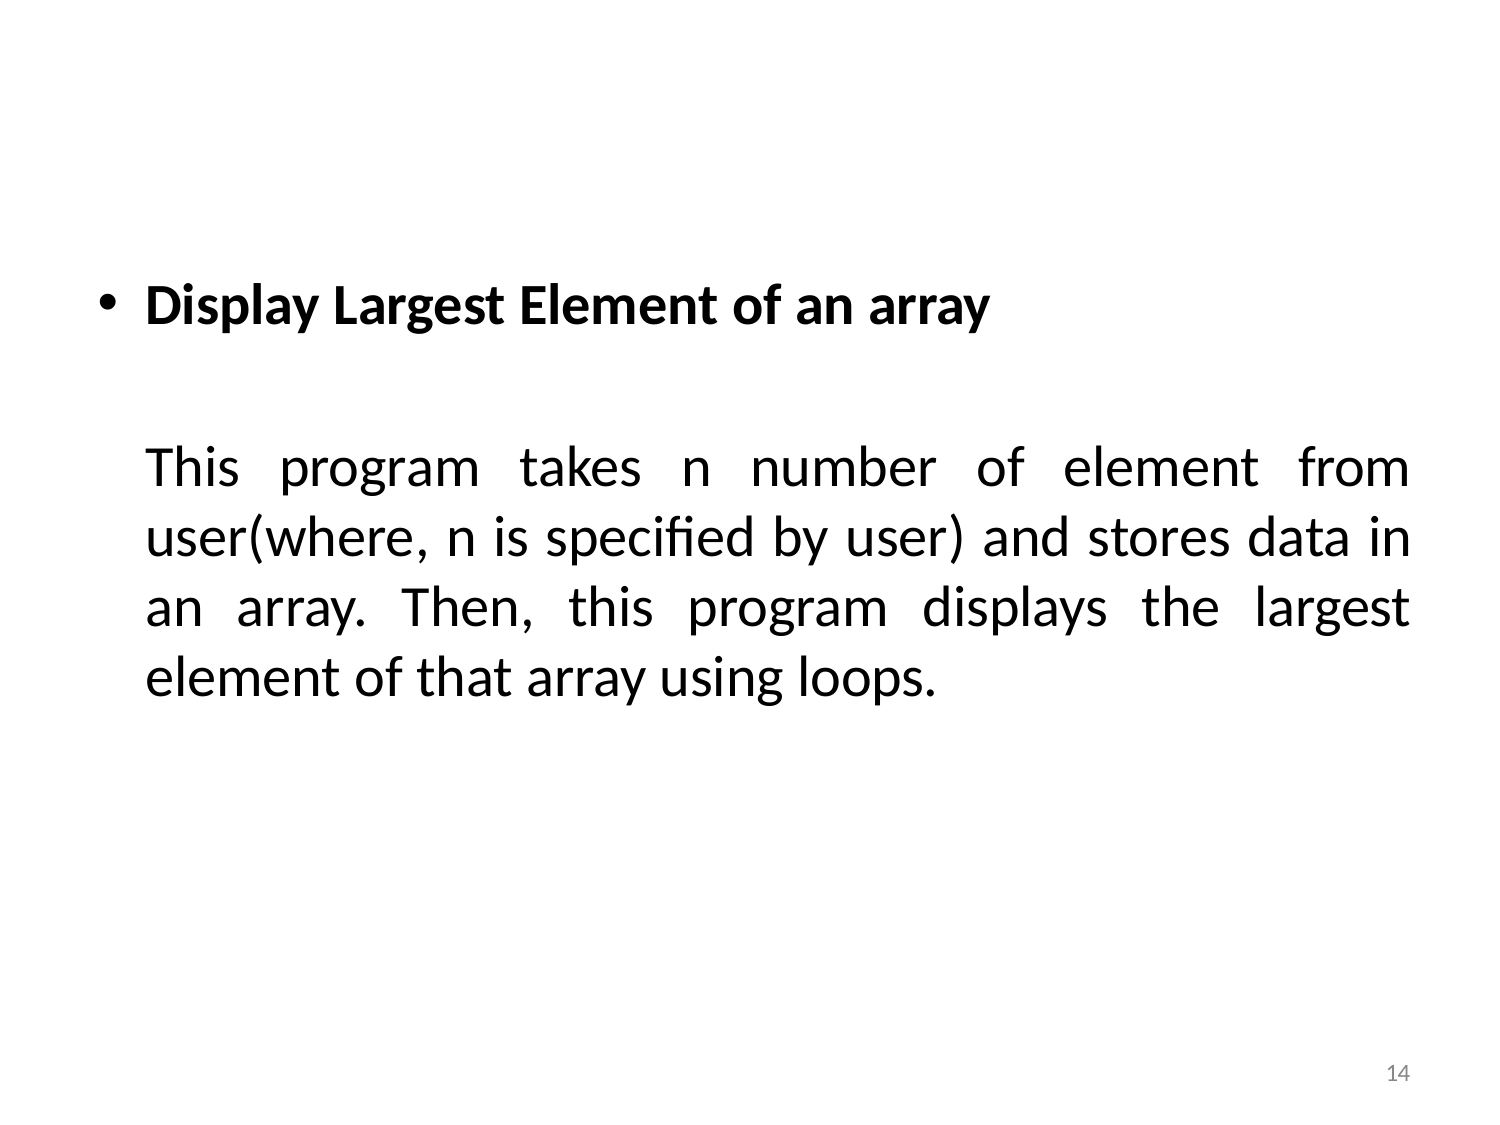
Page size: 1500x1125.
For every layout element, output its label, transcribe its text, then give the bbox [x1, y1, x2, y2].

text_box Display Largest Element of an array This program takes n number of element from user(where, n is specified by user) and stores data in an array. Then, this program displays the largest element of that array using loops. [95, 264, 1412, 709]
slide_number 14 [1379, 1060, 1420, 1125]
